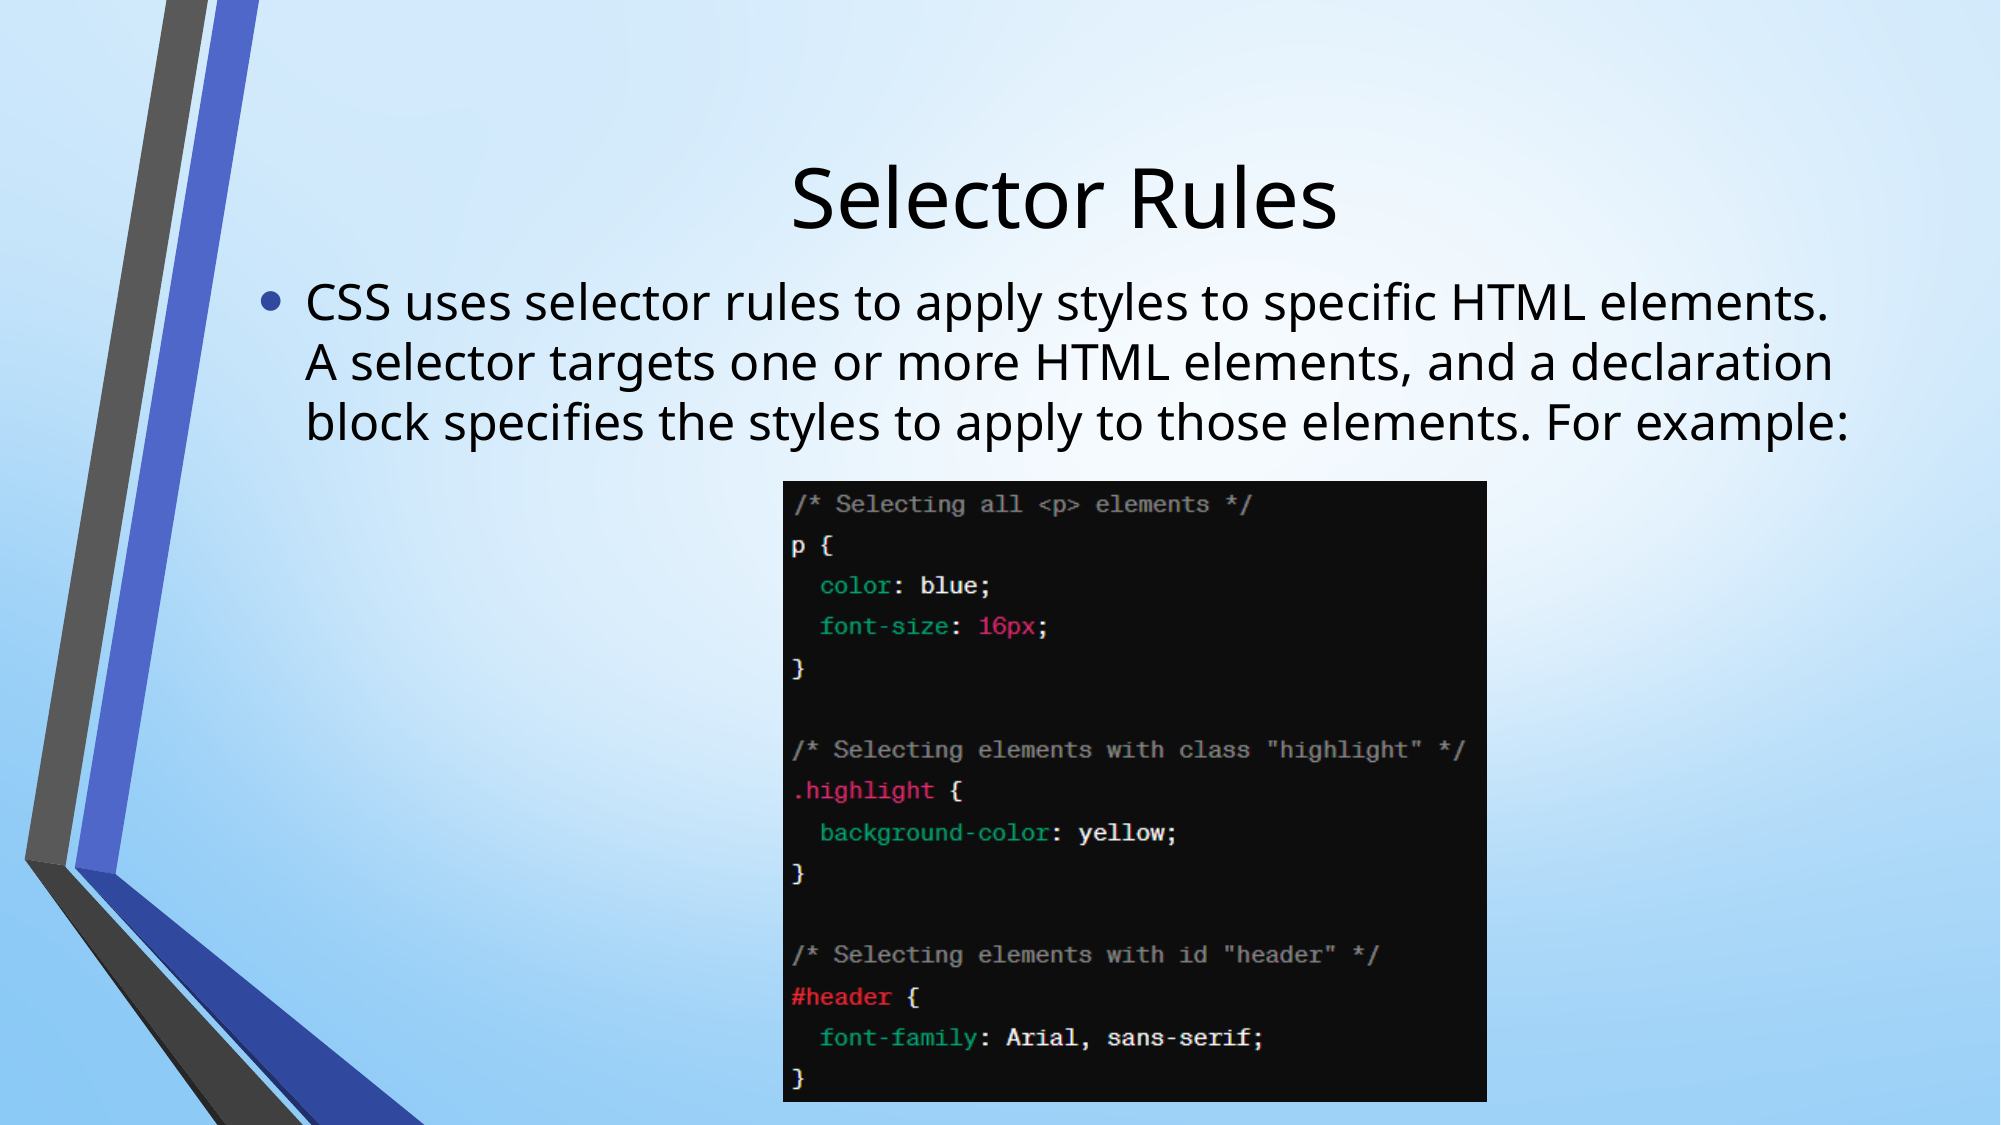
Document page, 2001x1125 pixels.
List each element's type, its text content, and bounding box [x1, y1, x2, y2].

picture [783, 481, 1488, 1103]
title Selector Rules [243, 112, 1887, 239]
list CSS uses selector rules to apply styles to specific HTML elements. A selector targets one or more HTML elements, and a declaration block specifies the styles to apply to those elements. For example: [243, 239, 1887, 482]
